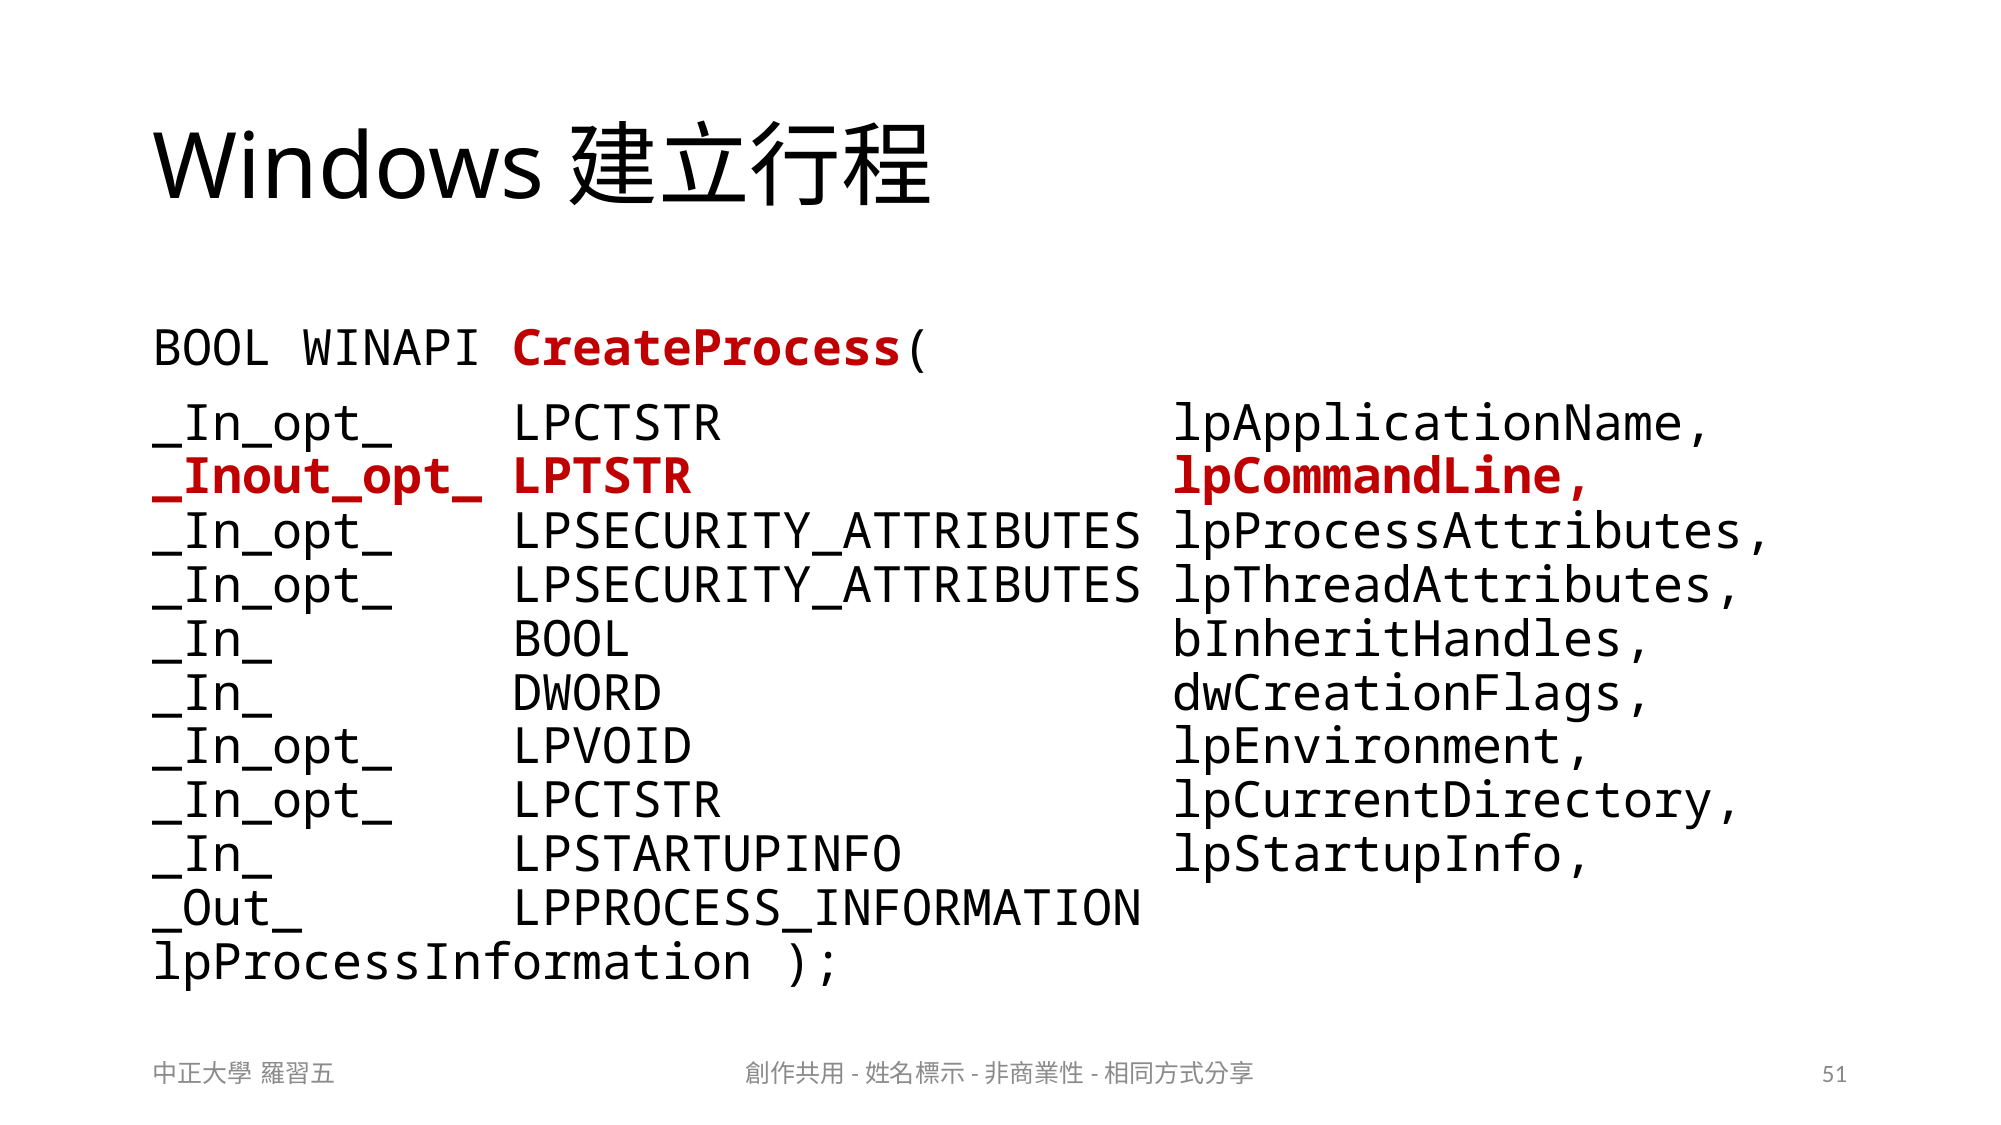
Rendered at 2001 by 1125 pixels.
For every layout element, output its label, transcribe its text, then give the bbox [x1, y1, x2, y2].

footer 創作共用-姓名標示-非商業性-相同方式分享 [662, 1042, 1338, 1103]
list BOOL WINAPI CreateProcess( _In_opt_ LPCTSTR lpApplicationName, _Inout_opt_ LPTSTR lpCommandLine, _In_opt_ LPSECURITY_ATTRIBUTES lpProcessAttributes, _In_opt_ LPSECURITY_ATTRIBUTES lpThreadAttributes, _In_ BOOL bInheritHandles, _In_ DWORD dwCreationFlags, _In_opt_ LPVOID lpEnvironment, _In_opt_ LPCTSTR lpCurrentDirectory, _In_ LPSTARTUPINFO lpStartupInfo, _Out_ LPPROCESS_INFORMATION lpProcessInformation ); [137, 299, 1863, 1014]
slide_number 51 [1412, 1042, 1863, 1103]
title Windows建立行程 [137, 59, 1863, 278]
slide_number 中正大學 羅習五 [137, 1042, 588, 1103]
